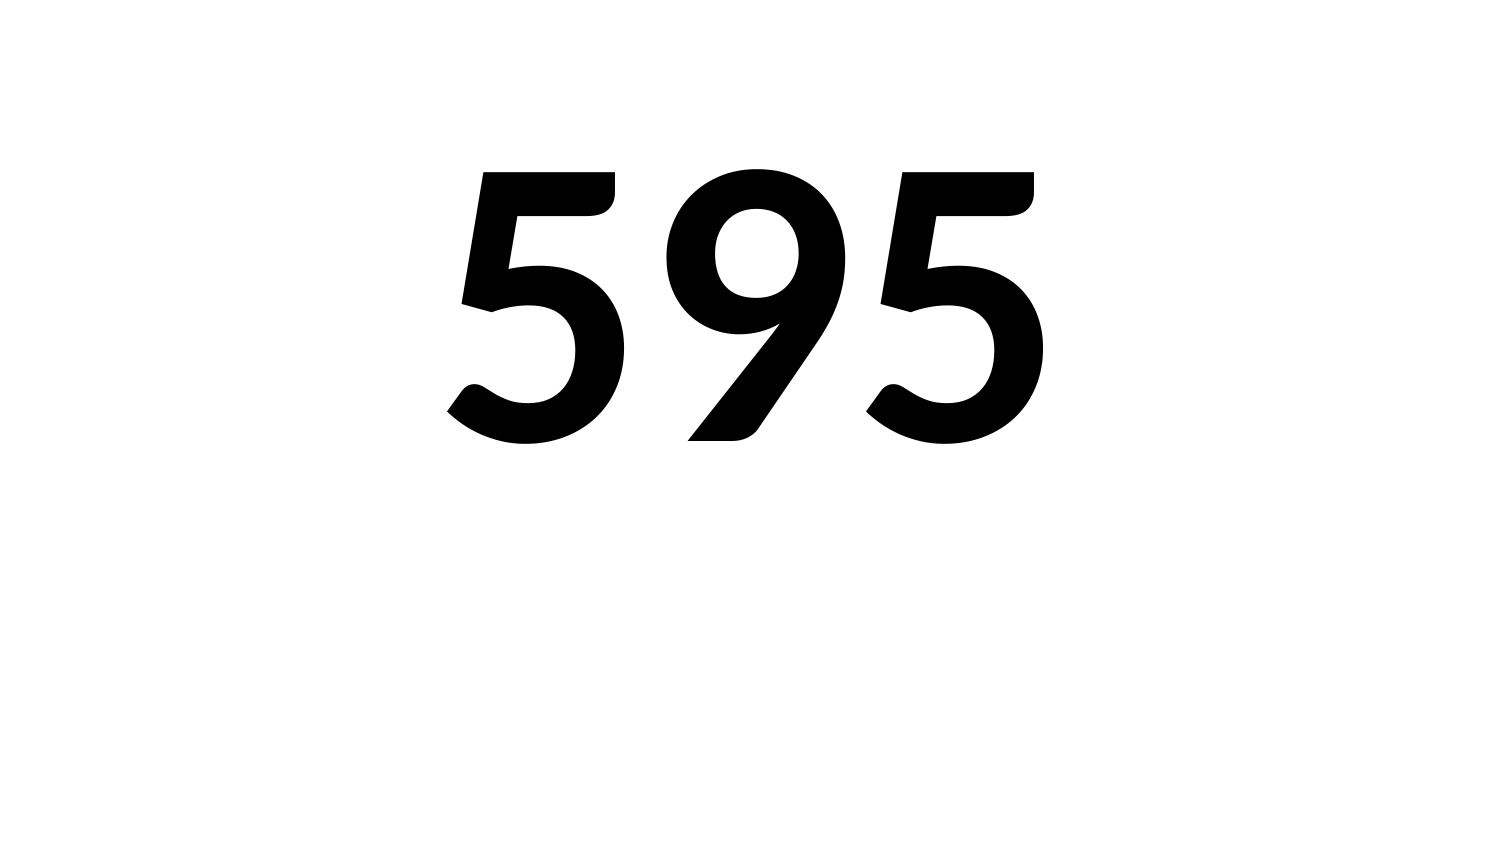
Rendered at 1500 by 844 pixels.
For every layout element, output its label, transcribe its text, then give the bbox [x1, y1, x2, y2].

title 595 [112, 185, 1388, 367]
